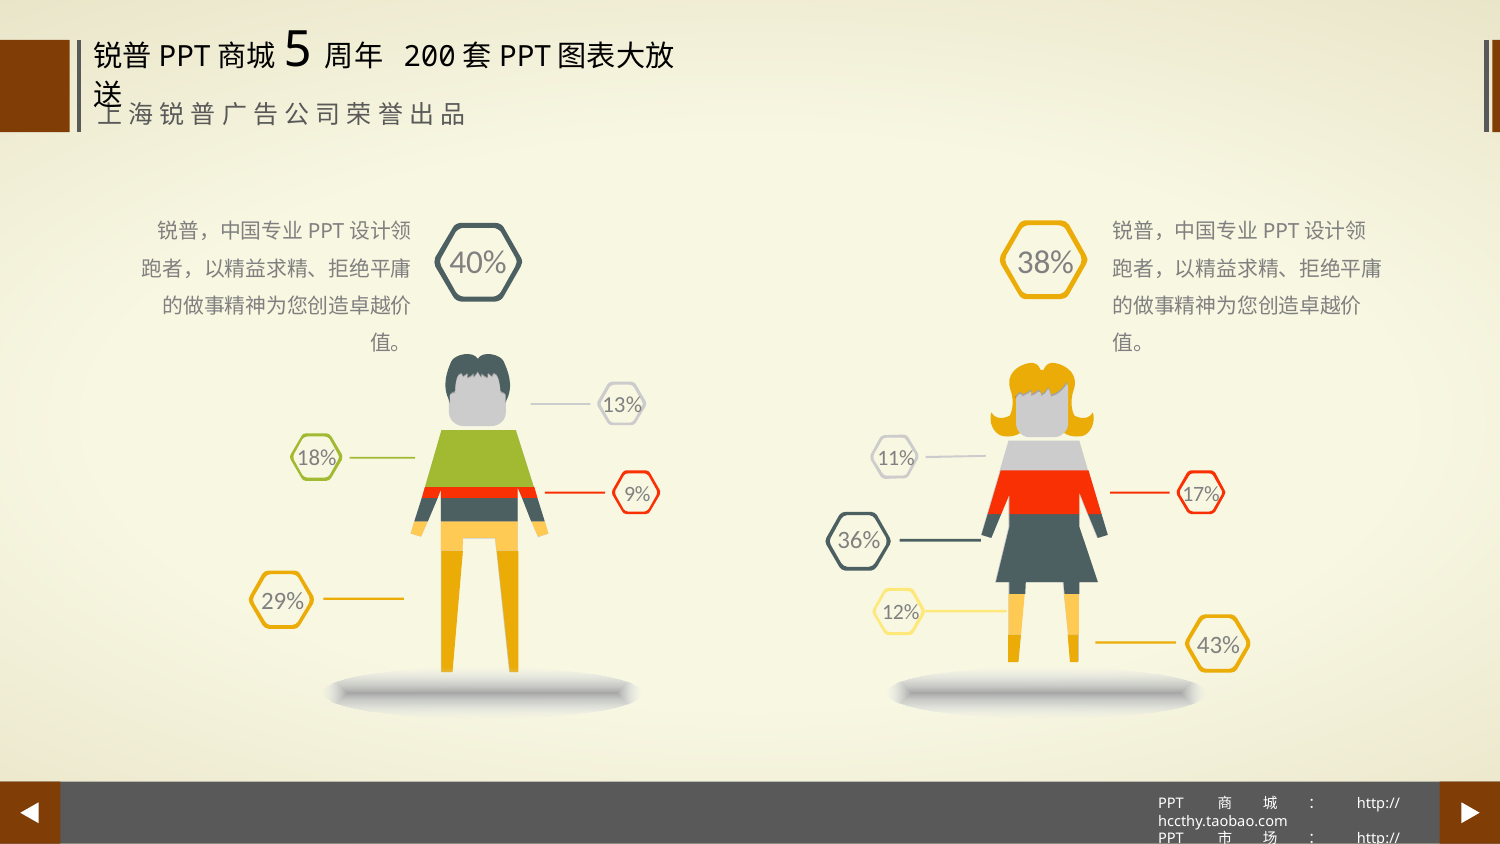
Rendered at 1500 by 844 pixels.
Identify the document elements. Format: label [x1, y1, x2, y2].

text_box [862, 434, 986, 479]
text_box [990, 362, 1094, 438]
text_box [609, 470, 666, 515]
text_box [883, 664, 1208, 721]
text_box [246, 570, 320, 629]
text_box [1097, 197, 1400, 363]
text_box [1110, 470, 1235, 515]
picture [0, 0, 1500, 781]
text_box [980, 440, 1108, 663]
text_box [867, 587, 1007, 636]
text_box [530, 381, 658, 426]
text_box [999, 220, 1090, 300]
text_box [434, 222, 523, 302]
text_box [445, 354, 511, 427]
text_box [899, 538, 981, 542]
text_box [319, 430, 645, 721]
text_box [282, 433, 416, 481]
text_box [124, 197, 427, 363]
text_box [1182, 614, 1255, 673]
text_box [822, 511, 896, 571]
